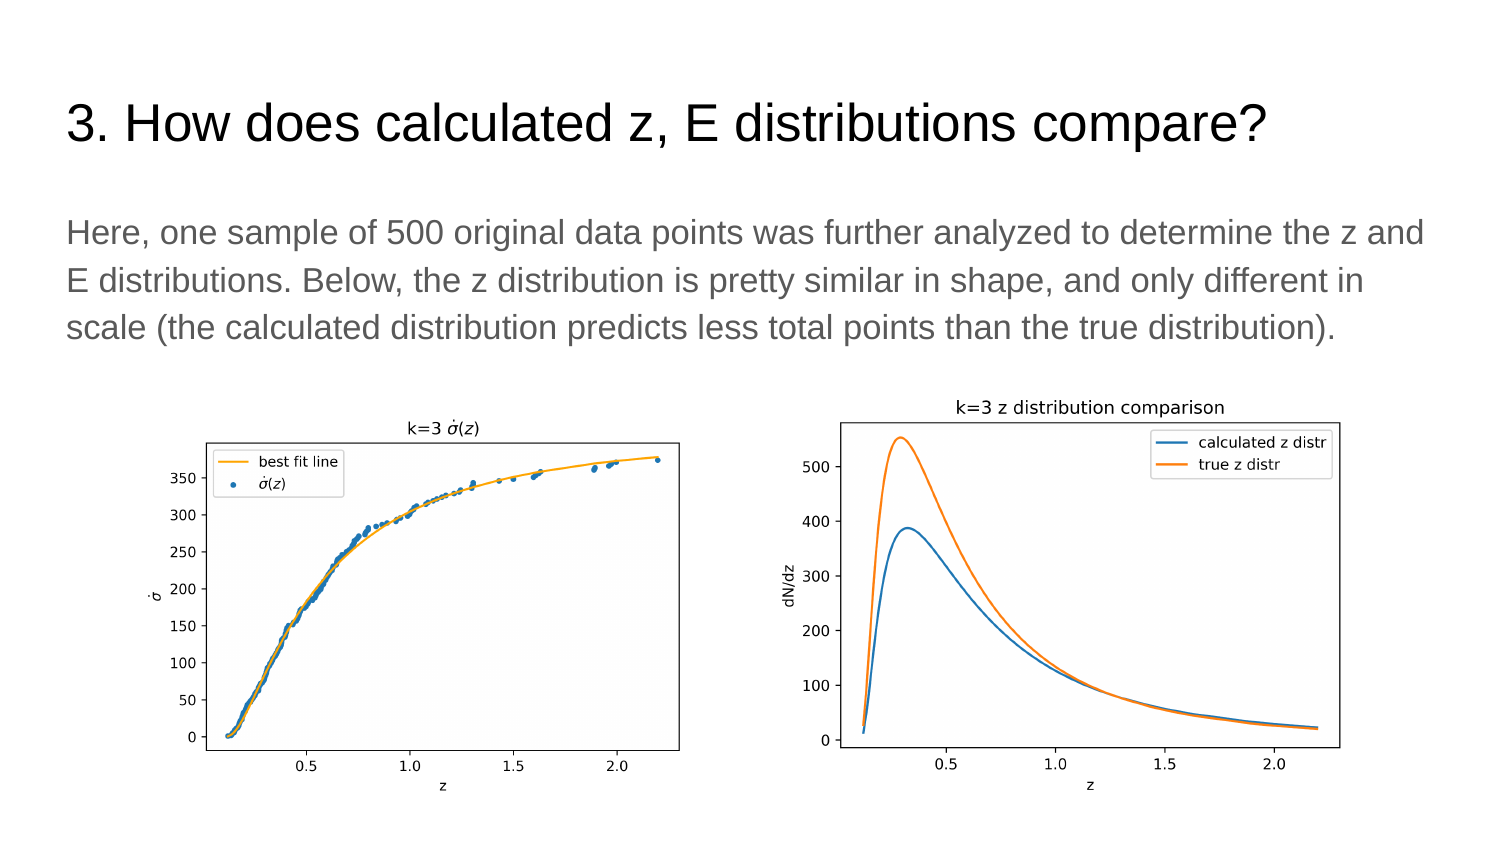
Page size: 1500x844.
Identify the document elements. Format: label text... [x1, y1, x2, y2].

list Here, one sample of 500 original data points was further analyzed to determine the z and E distributions. Below, the z distribution is pretty similar in shape, and only different in scale (the calculated distribution predicts less total points than the true distribution). [51, 189, 1449, 395]
picture [130, 393, 740, 801]
picture [760, 371, 1404, 801]
title 3. How does calculated z, E distributions compare? [51, 72, 1449, 167]
